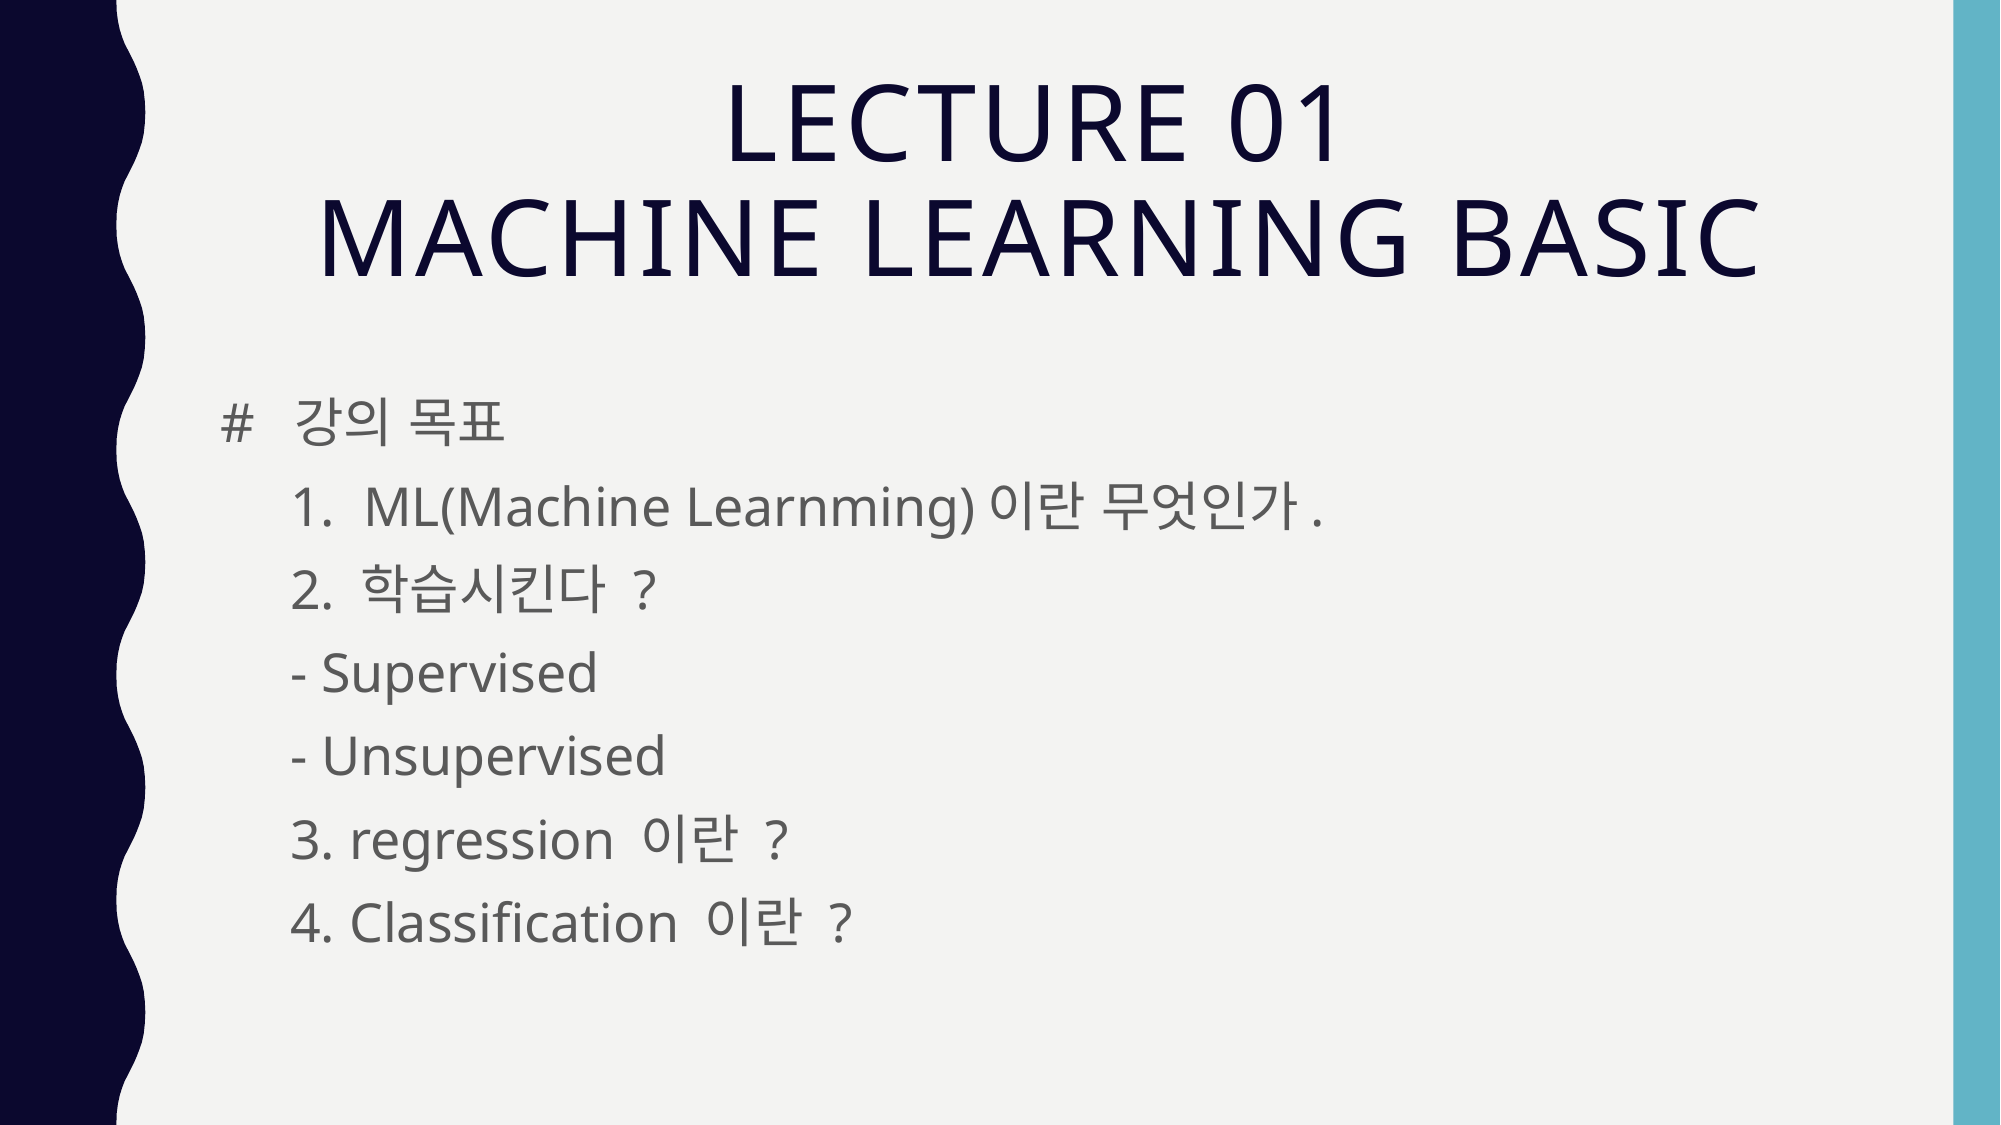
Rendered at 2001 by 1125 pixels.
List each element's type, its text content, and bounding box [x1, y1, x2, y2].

list # 강의 목표 1. ML(Machine Learnming)이란 무엇인가. 2. 학습시킨다 ? - Supervised - Unsupervised 3. regression 이란 ? 4. Classification 이란 ? [205, 375, 1875, 965]
title Lecture 01 machine learning Basic [205, 62, 1875, 308]
